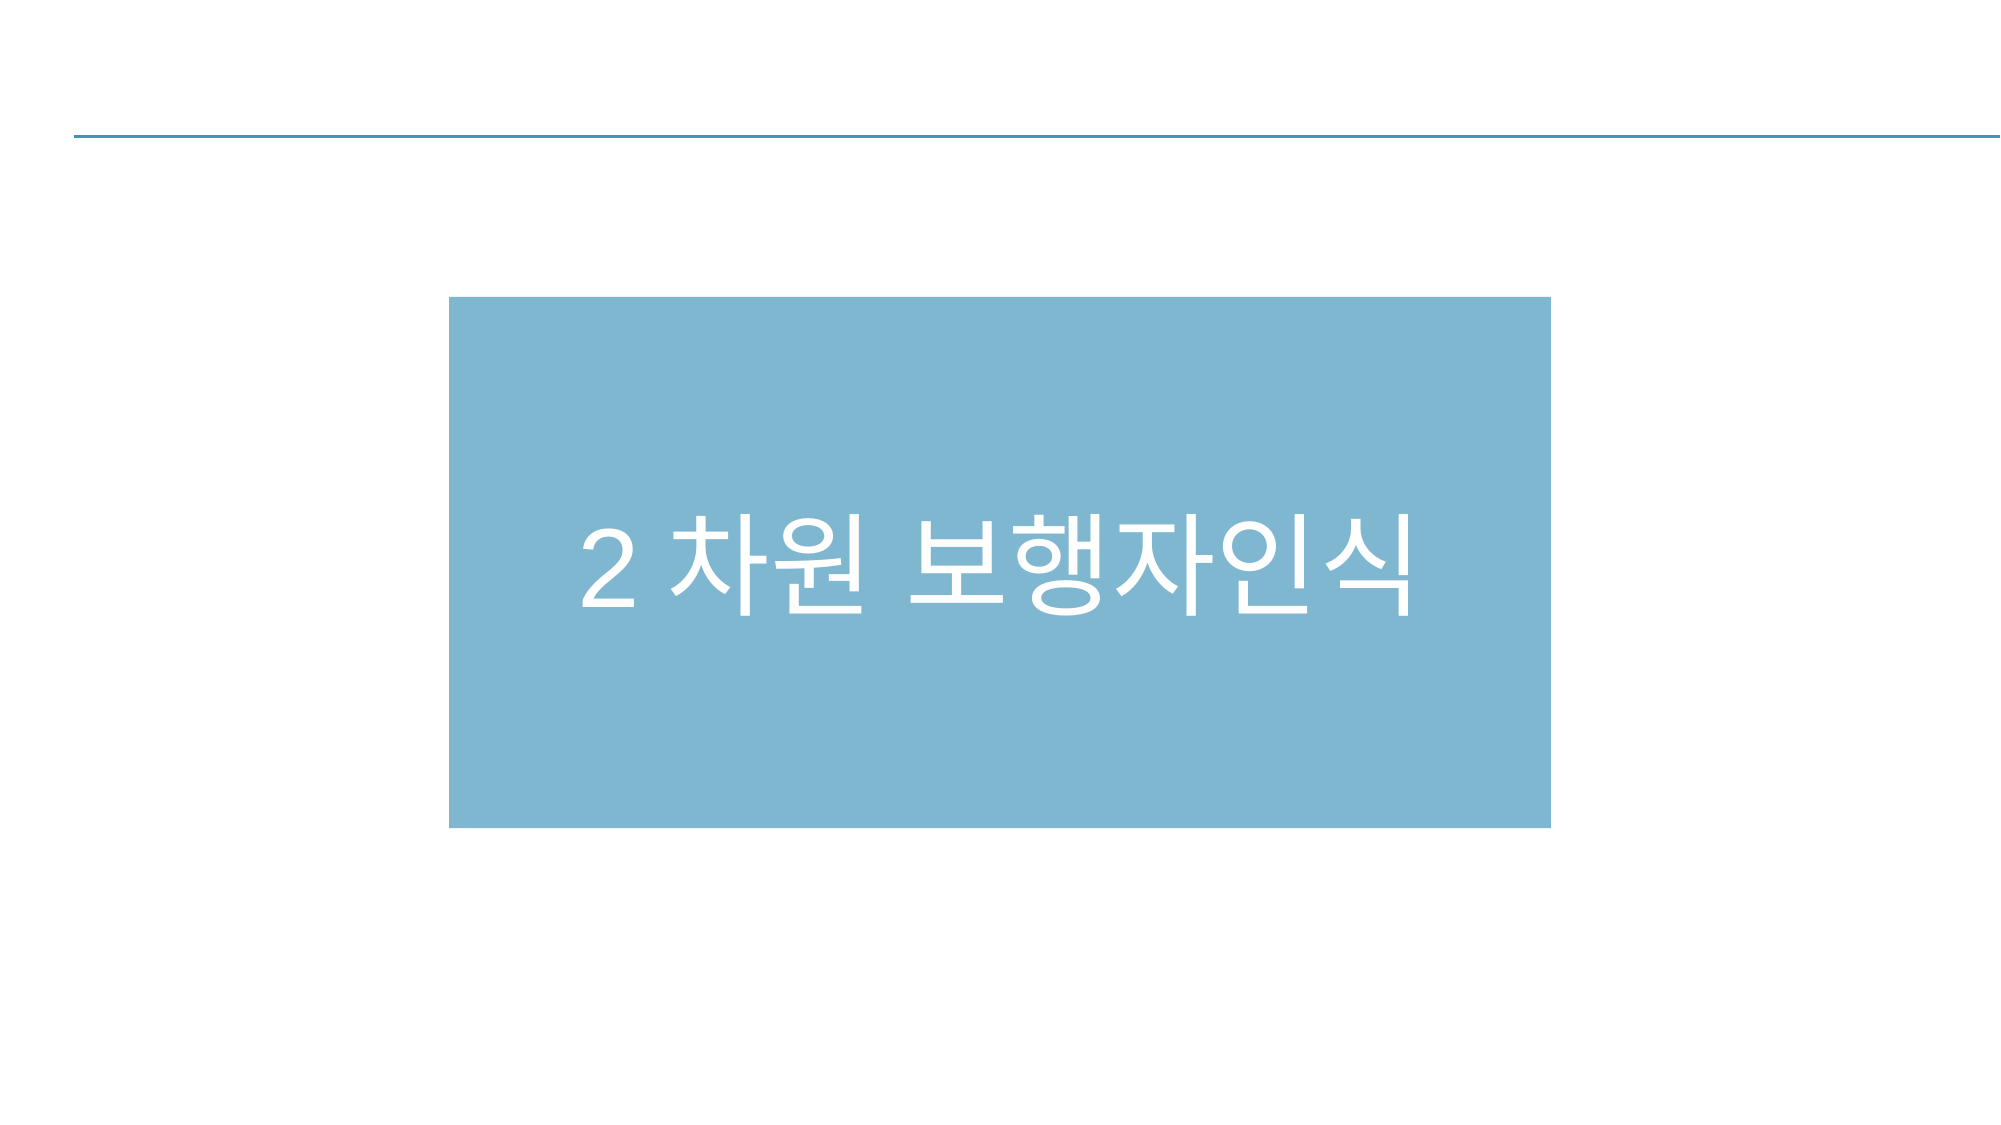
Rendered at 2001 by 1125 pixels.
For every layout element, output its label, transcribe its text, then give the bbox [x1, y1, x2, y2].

text_box 2차원 보행자인식 [448, 296, 1552, 829]
